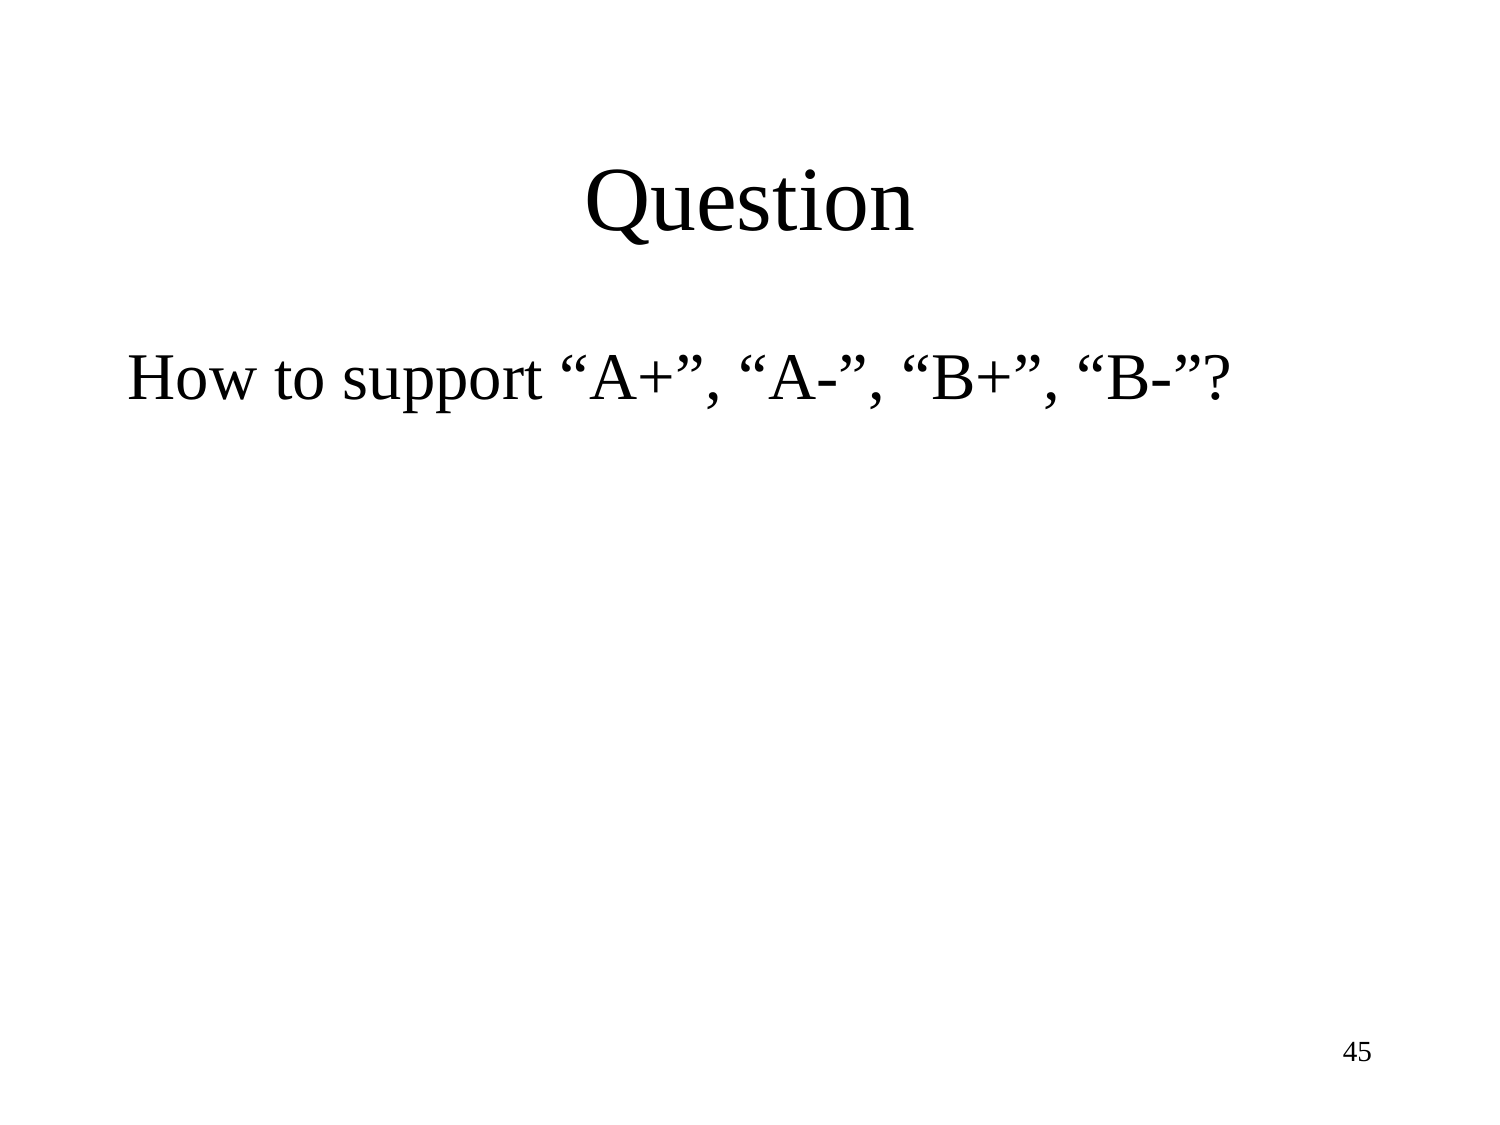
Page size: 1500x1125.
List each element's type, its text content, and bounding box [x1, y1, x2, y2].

title Question [112, 99, 1388, 288]
list How to support “A+”, “A-”, “B+”, “B-”? [112, 324, 1388, 1001]
slide_number 45 [1074, 1024, 1388, 1101]
